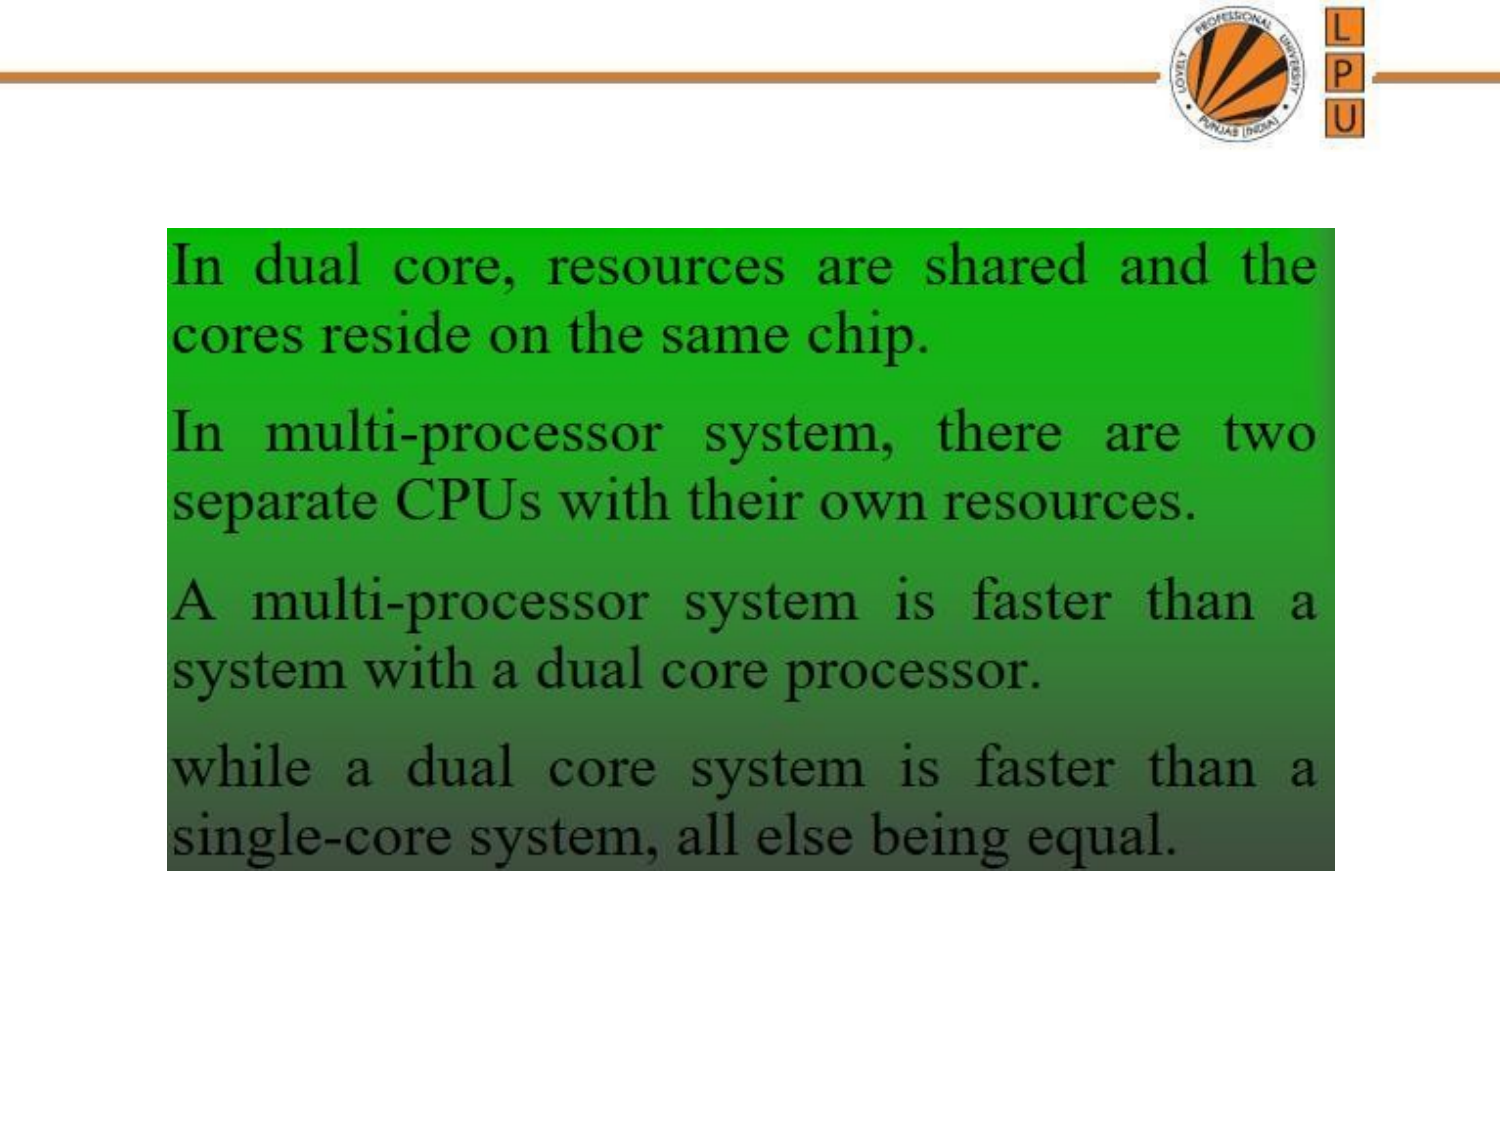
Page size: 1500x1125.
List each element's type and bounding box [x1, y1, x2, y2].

picture [166, 227, 1335, 871]
picture [0, 0, 1500, 152]
